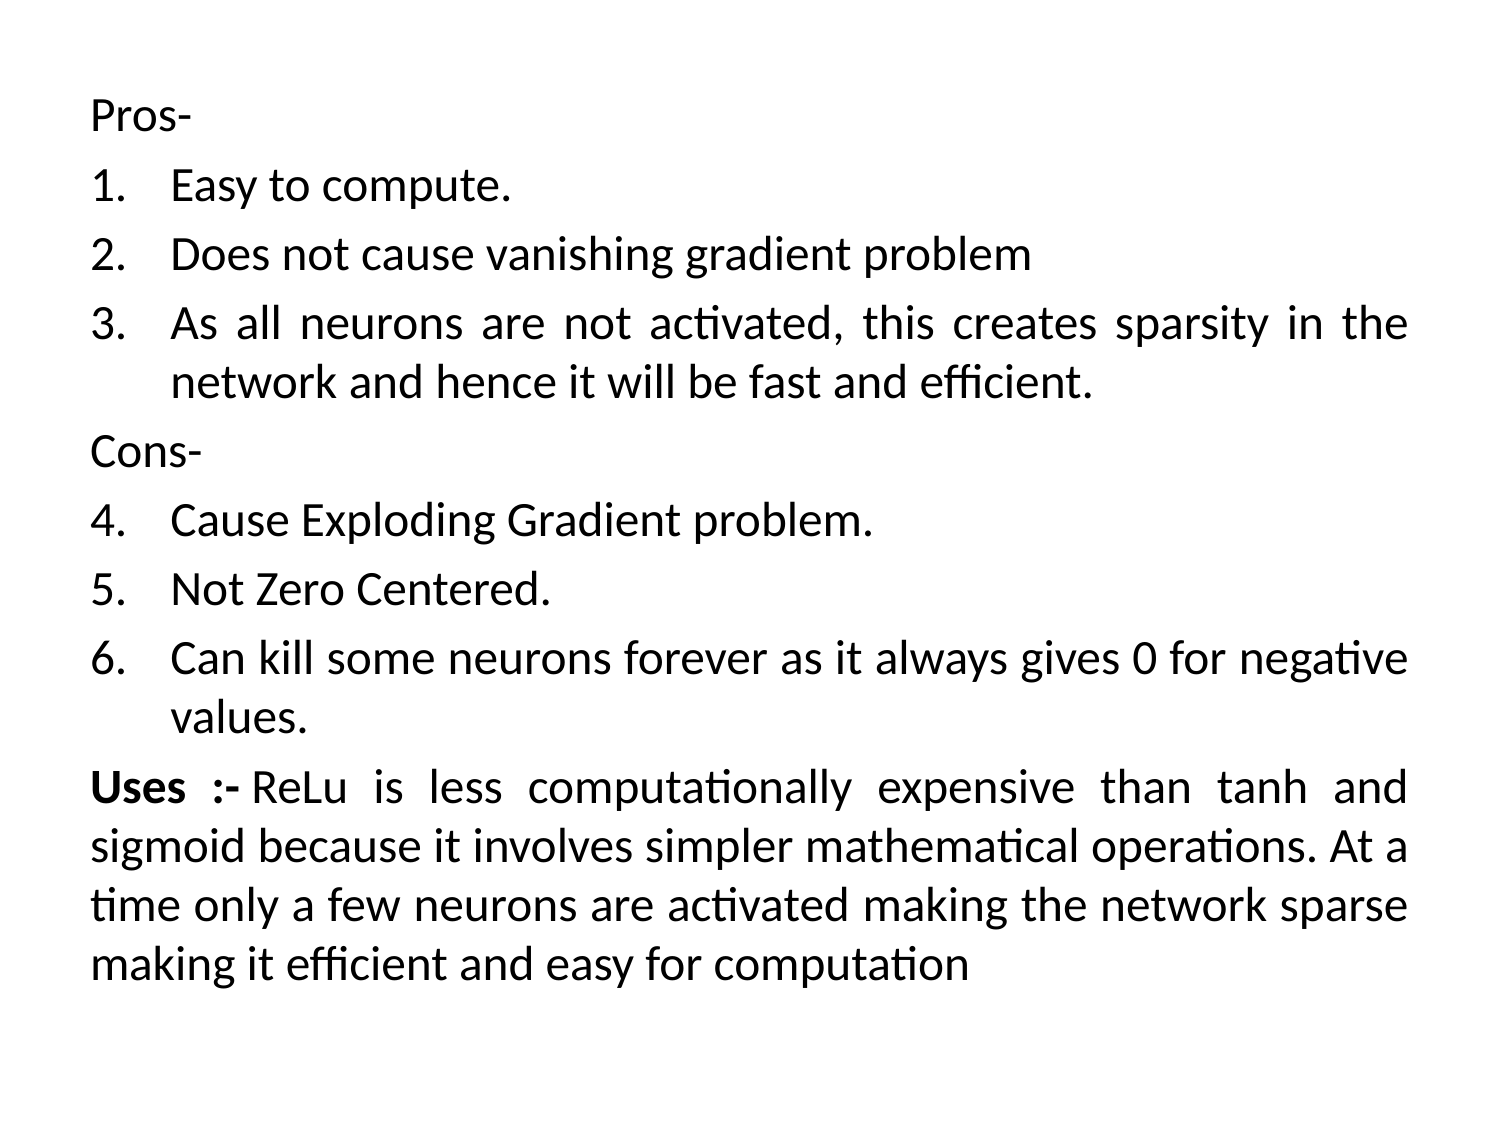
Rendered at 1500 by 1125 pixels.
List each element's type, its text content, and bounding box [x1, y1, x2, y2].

list Pros- Easy to compute. Does not cause vanishing gradient problem As all neurons are not activated, this creates sparsity in the network and hence it will be fast and efficient. Cons- Cause Exploding Gradient problem. Not Zero Centered. Can kill some neurons forever as it always gives 0 for negative values. Uses :- ReLu is less computationally expensive than tanh and sigmoid because it involves simpler mathematical operations. At a time only a few neurons are activated making the network sparse making it efficient and easy for computation [75, 75, 1425, 1005]
